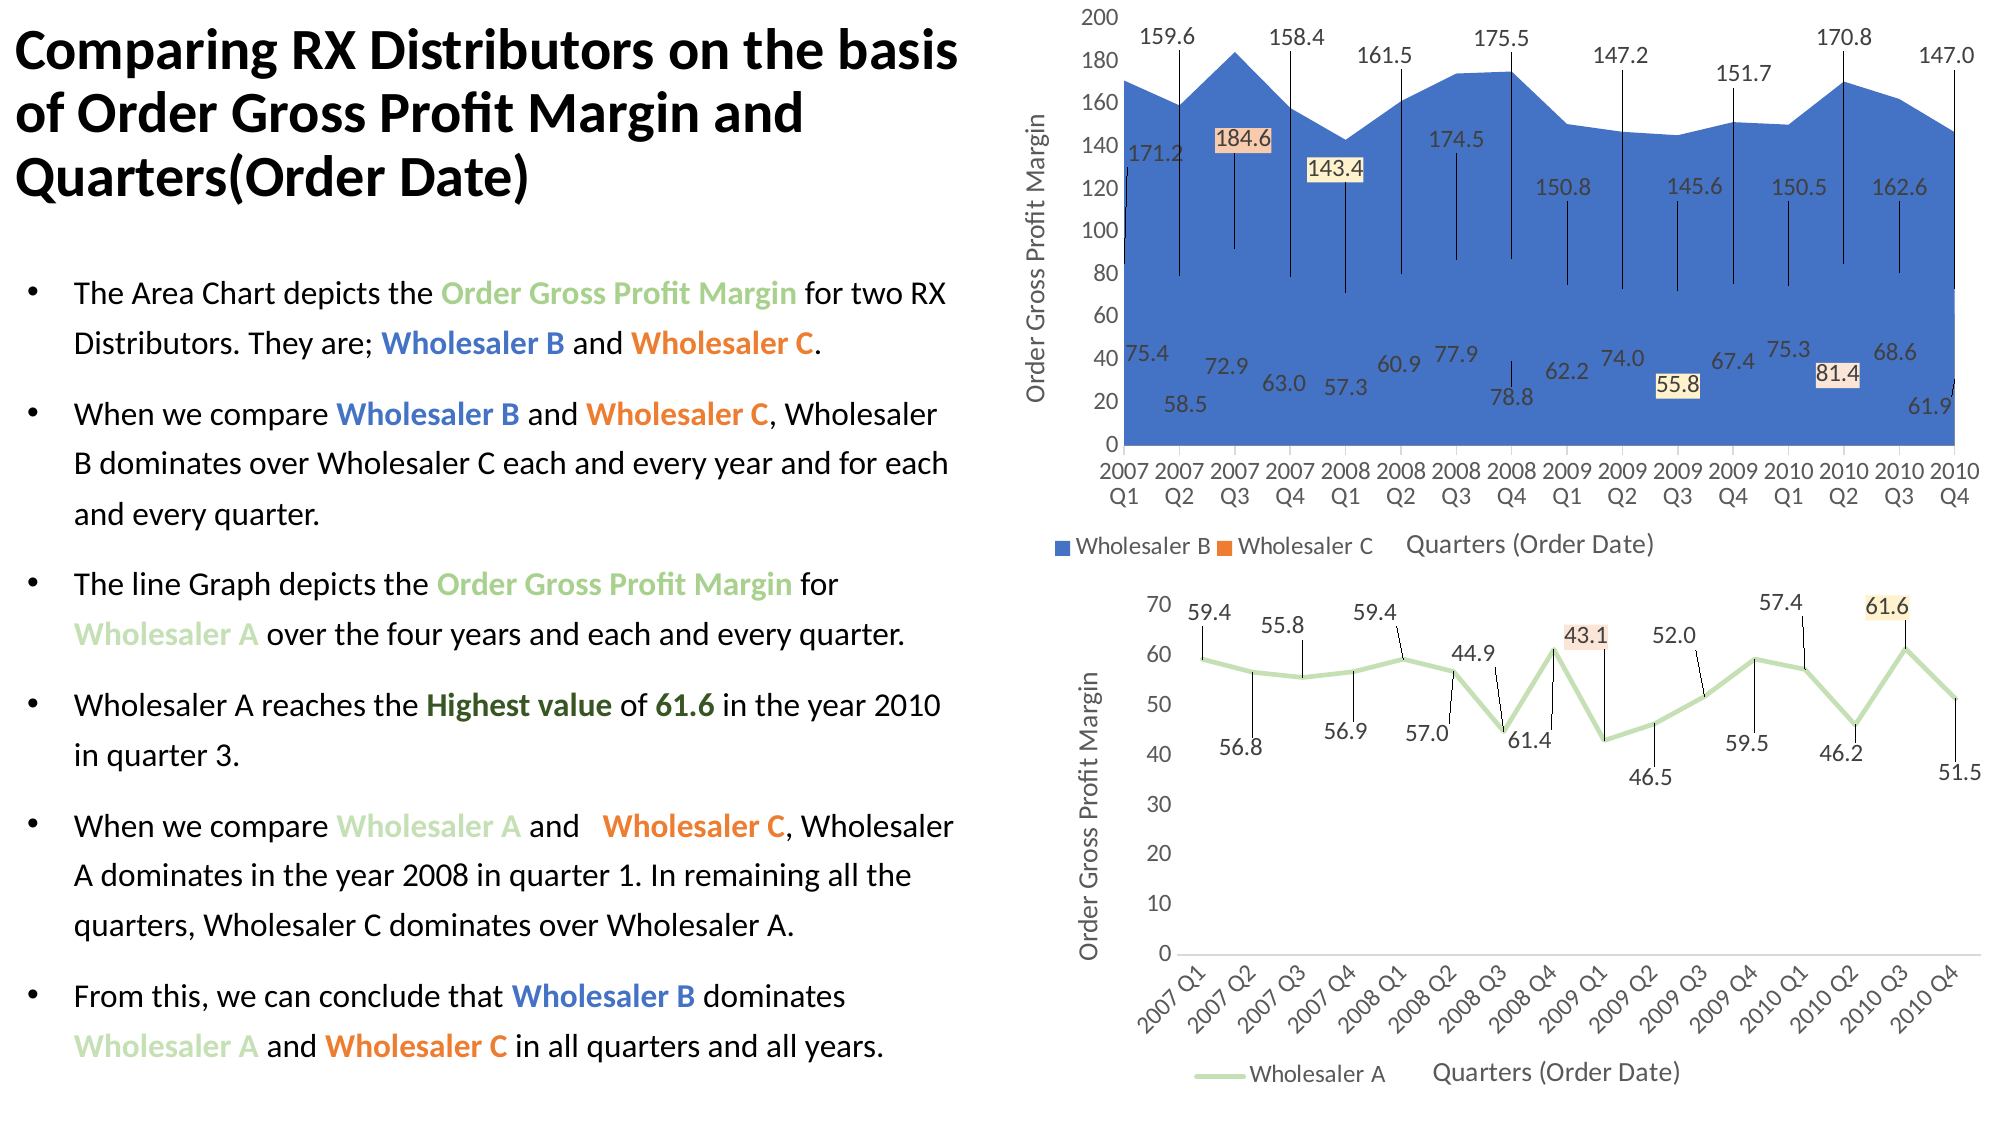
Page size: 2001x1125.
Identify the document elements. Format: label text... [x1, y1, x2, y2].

title Comparing RX Distributors on the basis of Order Gross Profit Margin and Quarters(Order Date) [0, 42, 987, 217]
chart [987, 0, 2000, 1125]
list The Area Chart depicts the Order Gross Profit Margin for two RX Distributors. They are; Wholesaler B and Wholesaler C. When we compare Wholesaler B and Wholesaler C, Wholesaler B dominates over Wholesaler C each and every year and for each and every quarter. The line Graph depicts the Order Gross Profit Margin for Wholesaler A over the four years and each and every quarter. Wholesaler A reaches the Highest value of 61.6 in the year 2010 in quarter 3. When we compare Wholesaler A and Wholesaler C, Wholesaler A dominates in the year 2008 in quarter 1. In remaining all the quarters, Wholesaler C dominates over Wholesaler A. From this, we can conclude that Wholesaler B dominates Wholesaler A and Wholesaler C in all quarters and all years. [12, 253, 976, 1125]
